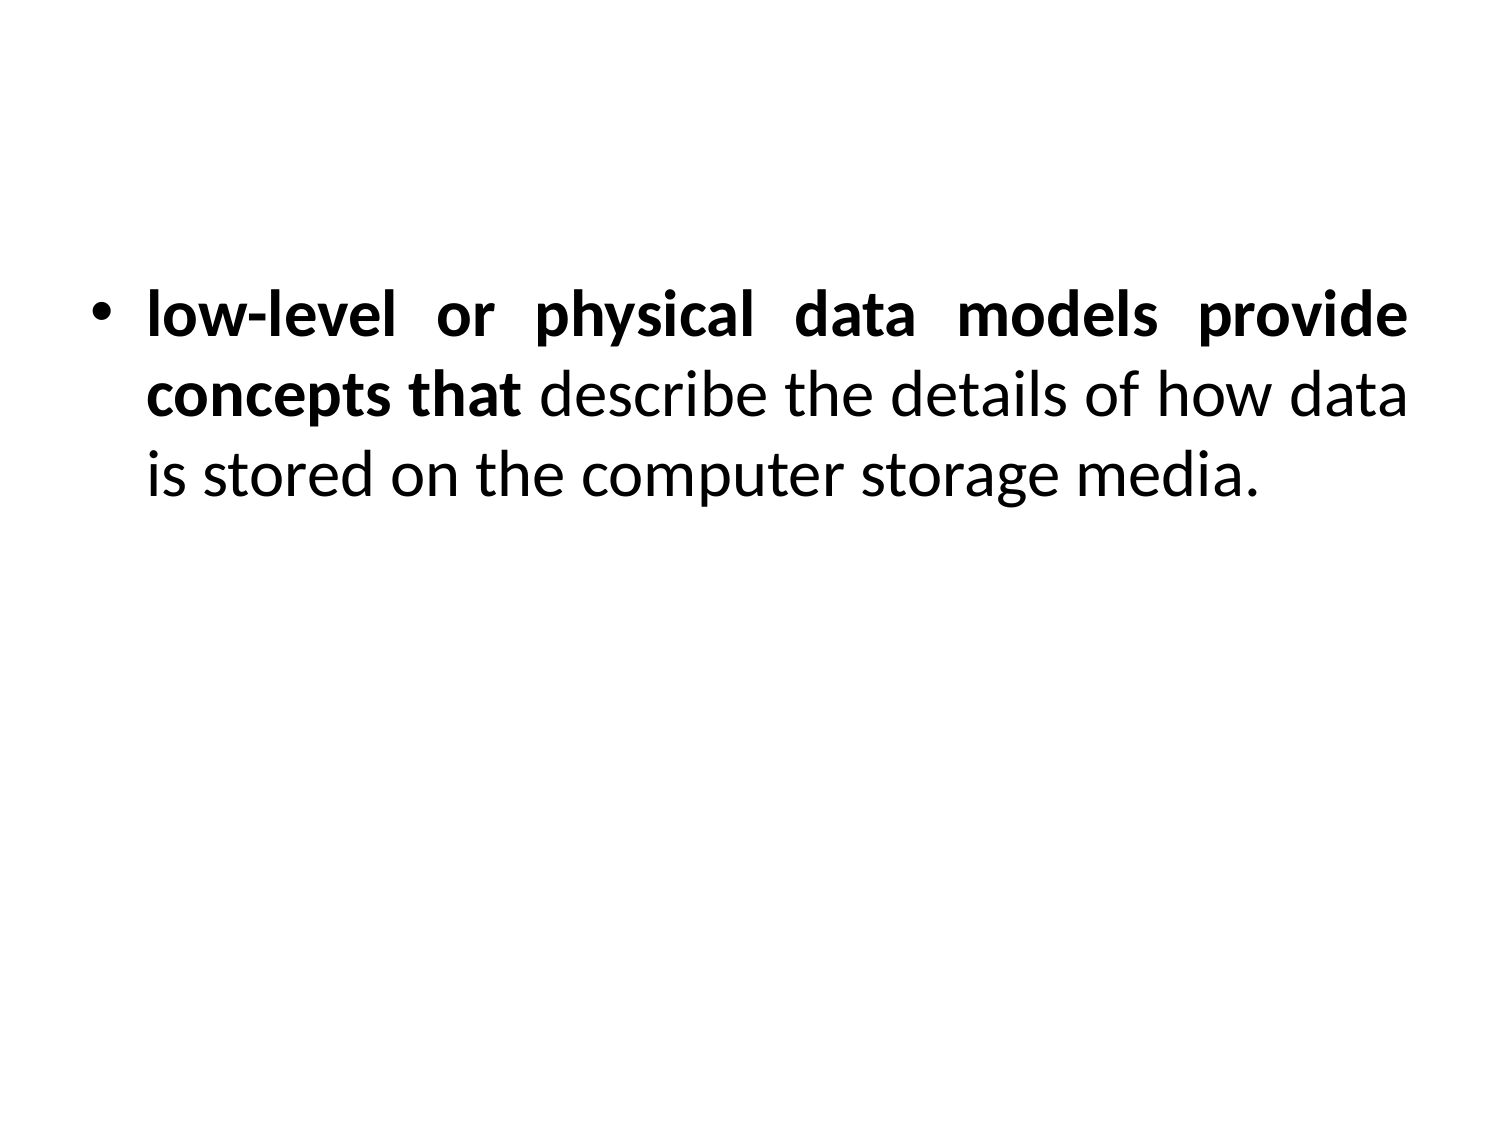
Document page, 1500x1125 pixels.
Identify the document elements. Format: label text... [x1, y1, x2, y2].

list low-level or physical data models provide concepts that describe the details of how data is stored on the computer storage media. [75, 262, 1425, 1005]
